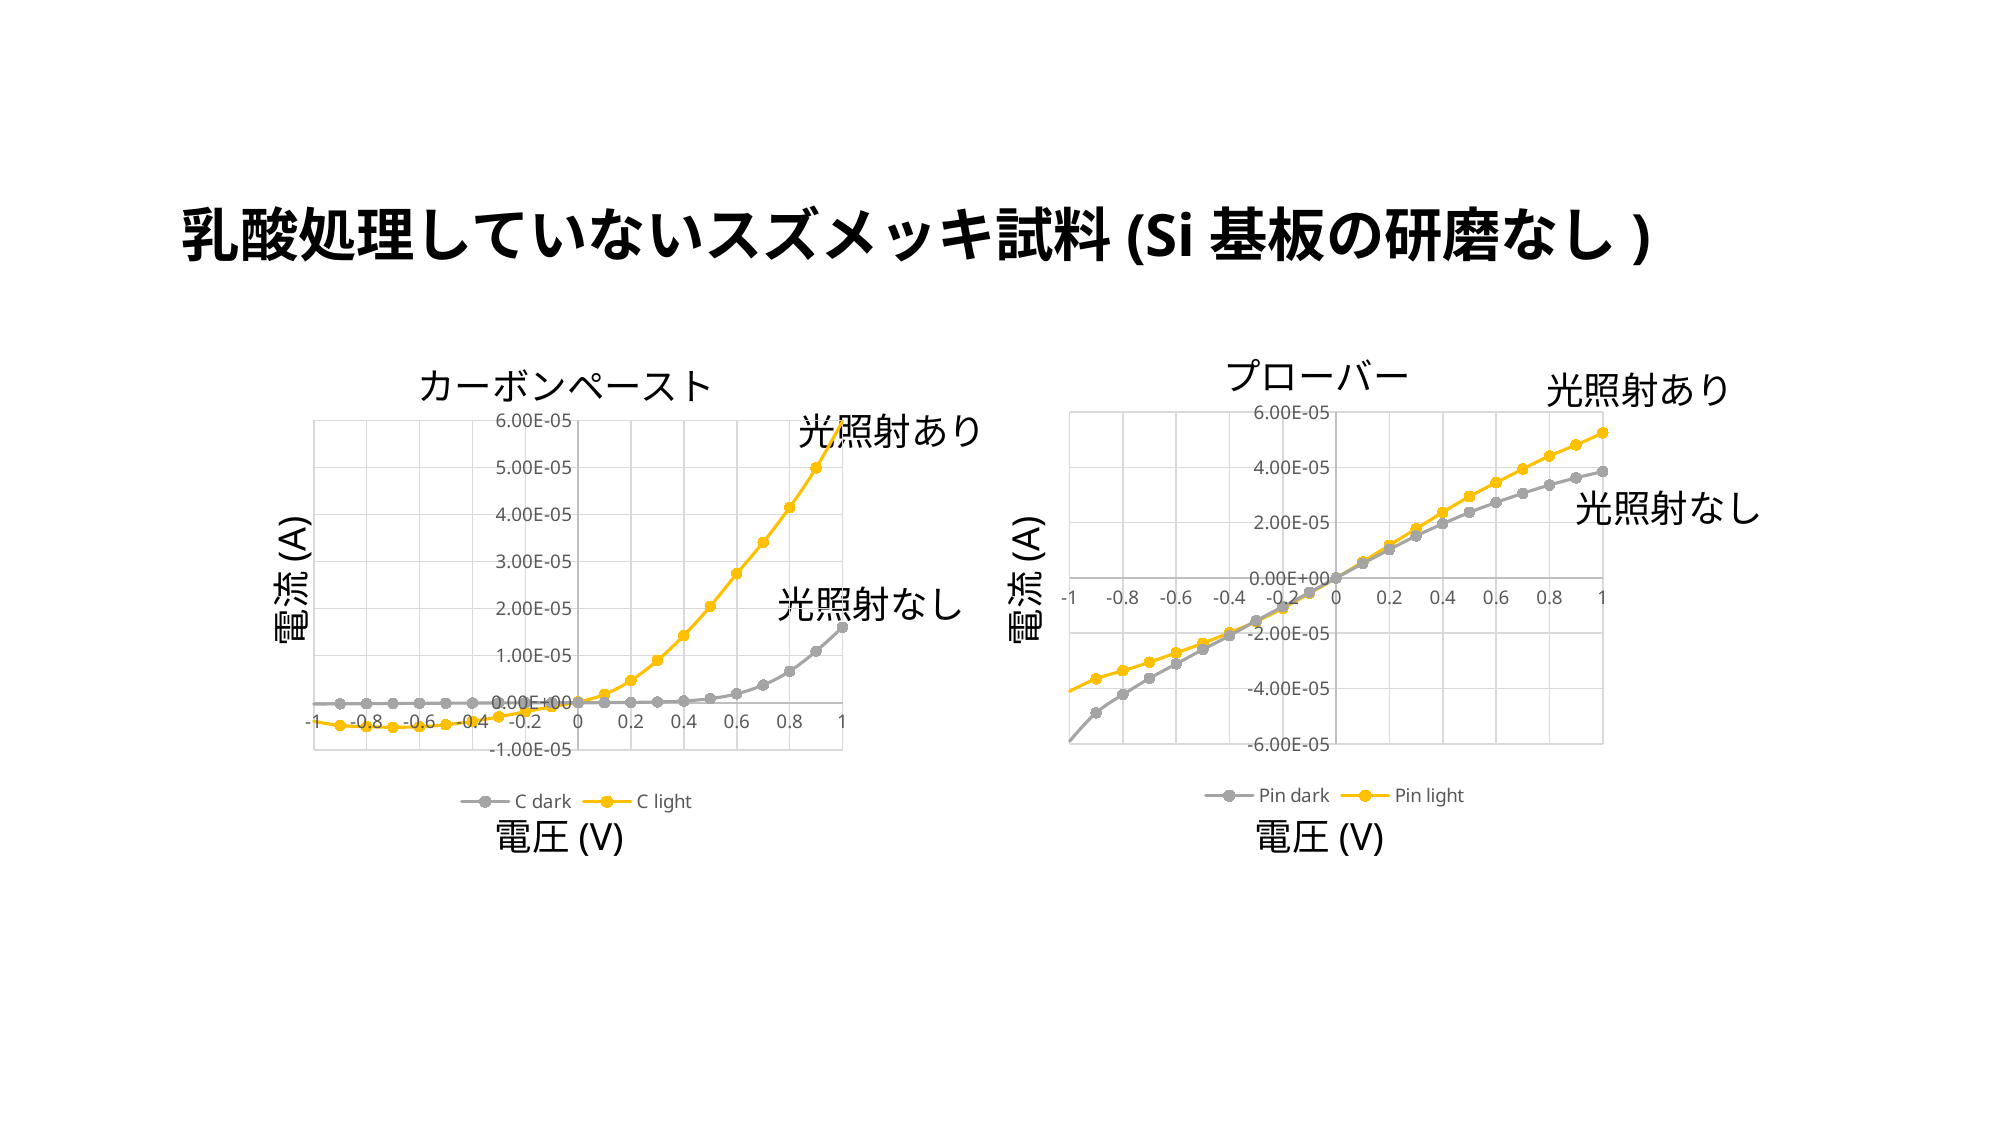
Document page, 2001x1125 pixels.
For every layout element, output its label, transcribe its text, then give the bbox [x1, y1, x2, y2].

text_box 乳酸処理していないスズメッキ試料(Si基板の研磨なし) [167, 190, 1833, 276]
text_box 電圧(V) [479, 821, 669, 866]
chart [293, 398, 860, 821]
text_box 電流(A) [260, 471, 293, 662]
text_box 電流(A) [994, 471, 1049, 573]
text_box 光照射なし [1620, 477, 1956, 537]
text_box 光照射なし [860, 573, 1049, 634]
chart [1049, 390, 1620, 815]
text_box 電圧(V) [1239, 815, 1430, 866]
text_box 電流(A) [994, 634, 1049, 662]
text_box 光照射あり [1531, 359, 1926, 420]
text_box プローバー [1208, 346, 1461, 390]
text_box カーボンペースト [402, 355, 797, 398]
text_box 光照射あり [860, 401, 1049, 461]
